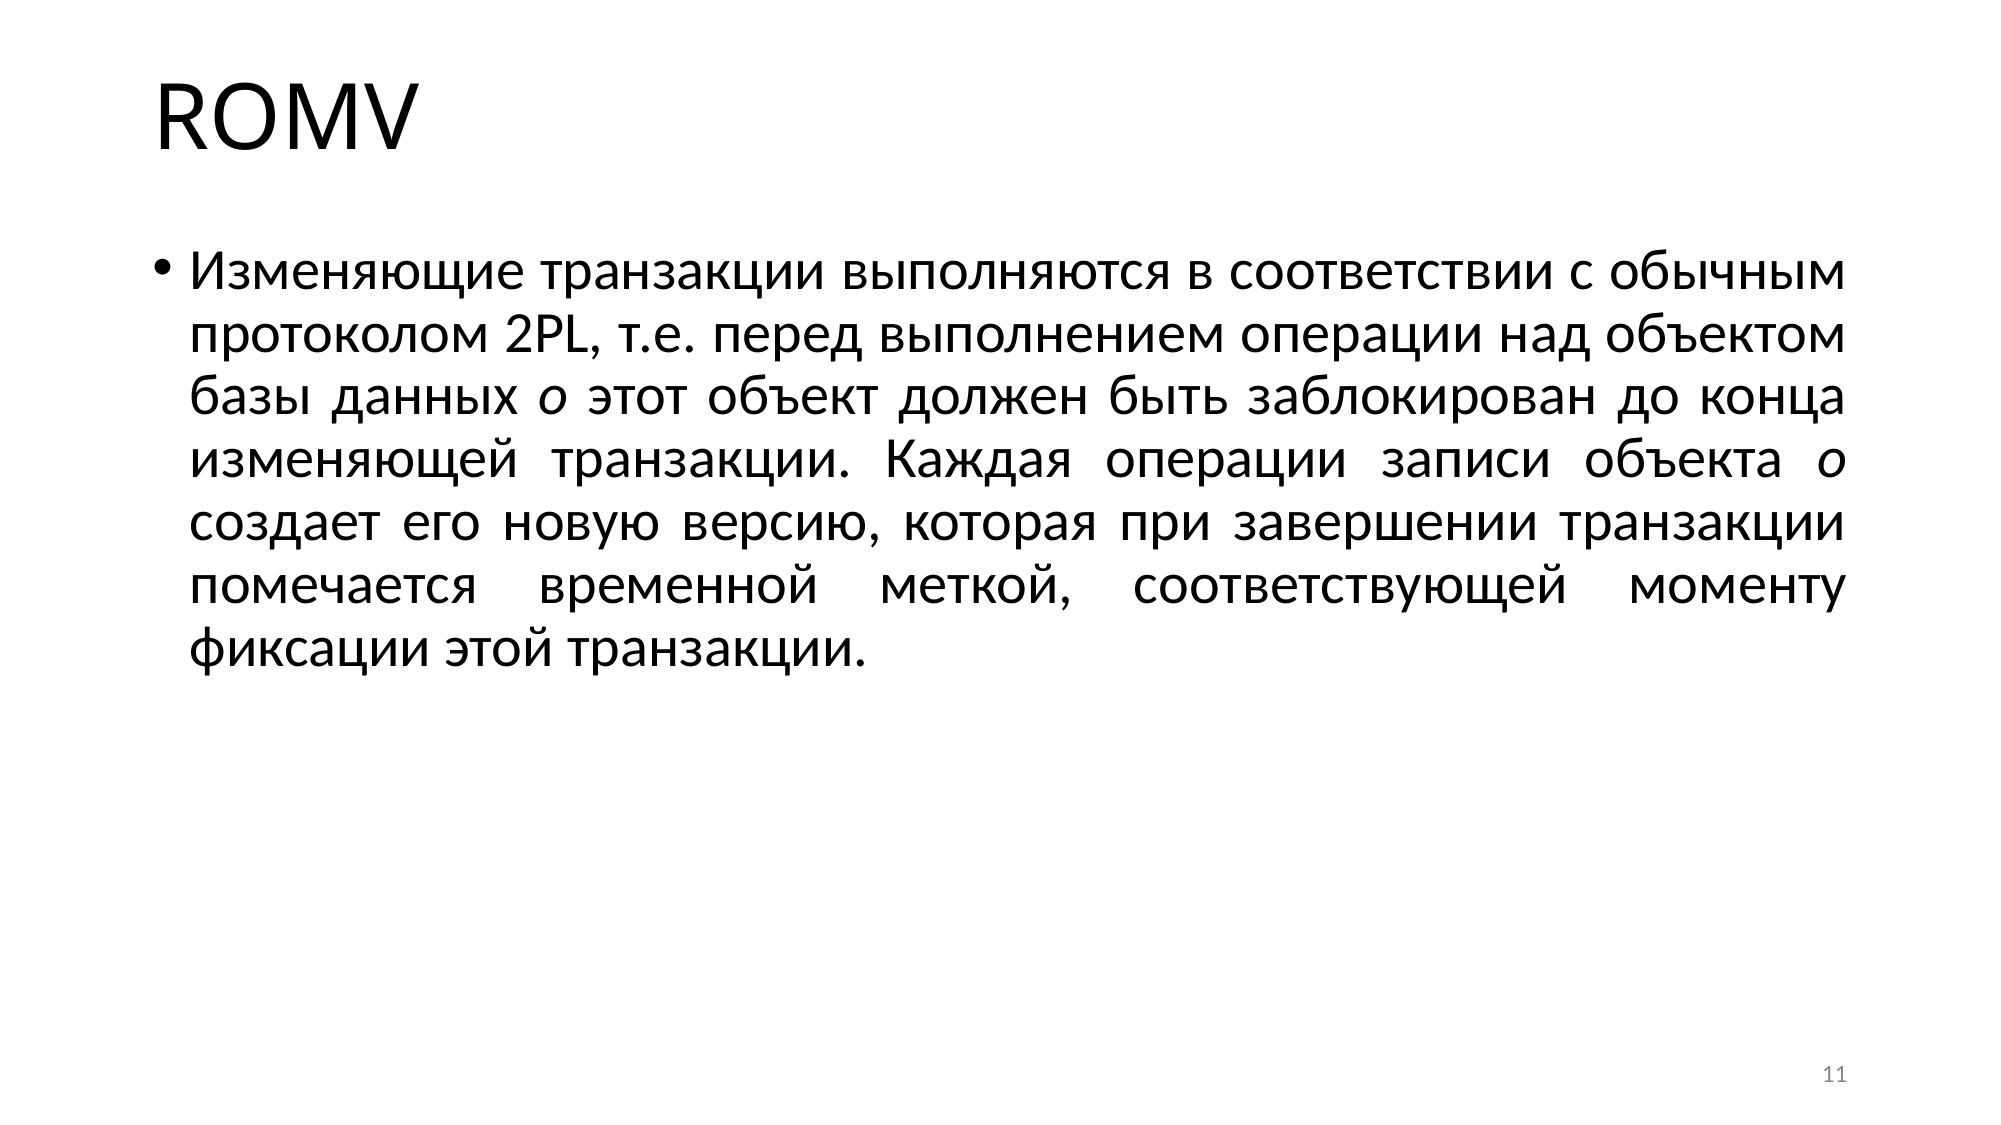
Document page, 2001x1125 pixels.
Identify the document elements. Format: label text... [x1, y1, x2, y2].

slide_number 11 [1412, 1042, 1863, 1103]
title ROMV [137, 59, 1863, 180]
list Изменяющие транзакции выполняются в соответствии с обычным протоколом 2PL, т.е. перед выполнением операции над объектом базы данных o этот объект должен быть заблокирован до конца изменяющей транзакции. Каждая операции записи объекта o создает его новую версию, которая при завершении транзакции помечается временной меткой, соответствующей моменту фиксации этой транзакции. [137, 231, 1863, 1072]
